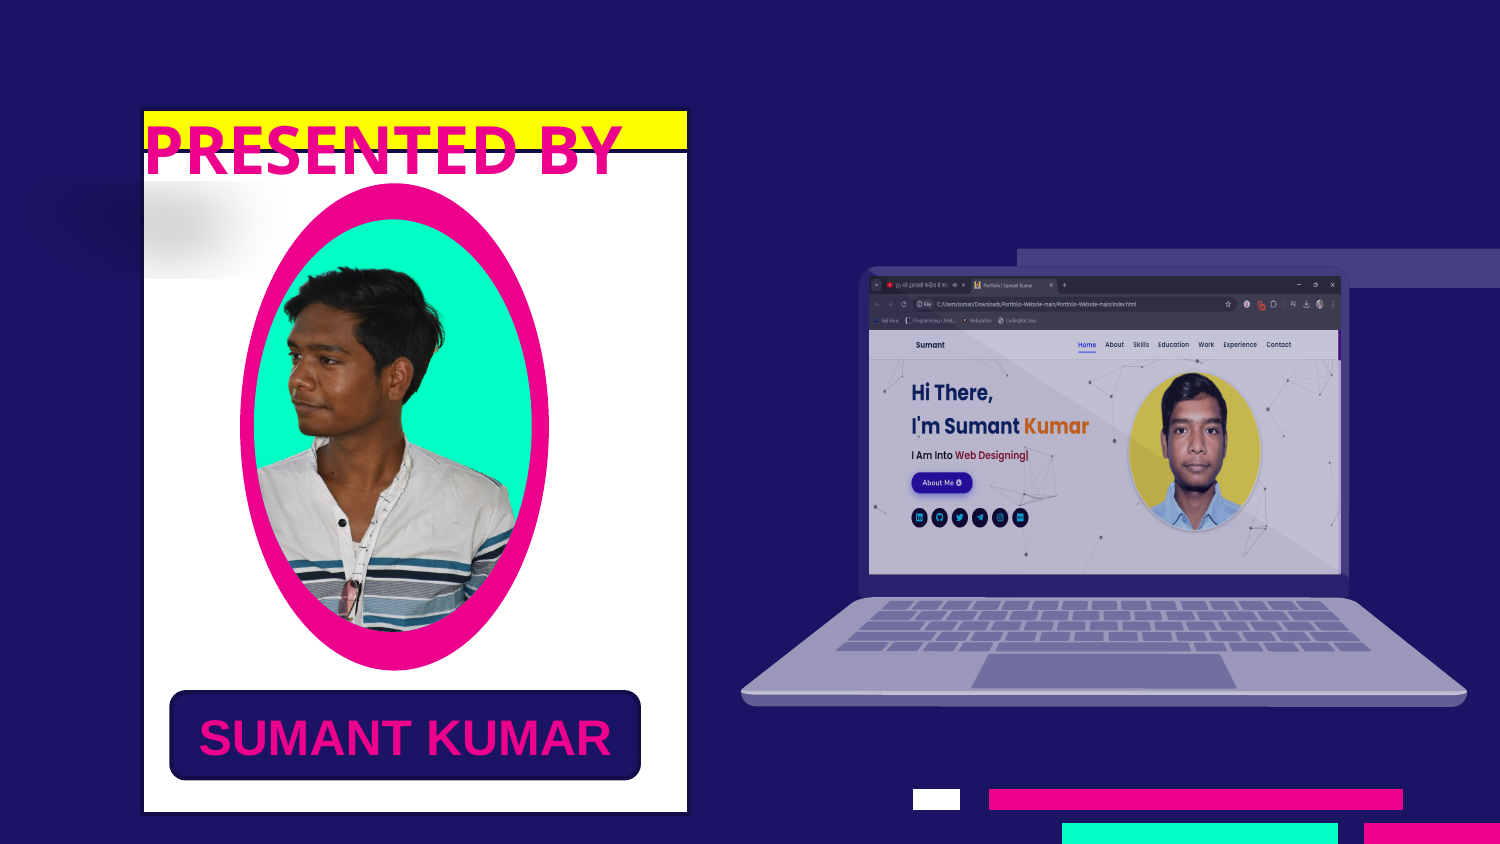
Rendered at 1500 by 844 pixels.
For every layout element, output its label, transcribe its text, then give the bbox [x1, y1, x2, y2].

text_box [1193, 642, 1228, 652]
text_box [924, 621, 958, 631]
text_box [316, 640, 473, 673]
text_box [914, 611, 948, 621]
text_box [835, 642, 889, 652]
text_box [870, 611, 918, 621]
text_box [1267, 601, 1299, 610]
text_box [1108, 632, 1139, 642]
text_box [1166, 611, 1196, 621]
text_box [1242, 632, 1277, 642]
text_box [1257, 611, 1290, 621]
text_box [886, 642, 924, 652]
text_box [990, 621, 1022, 631]
text_box [1089, 621, 1118, 631]
text_box [971, 600, 1002, 610]
text_box [1134, 611, 1163, 621]
text_box [1001, 600, 1030, 610]
text_box [977, 611, 1009, 621]
text_box [858, 621, 926, 631]
text_box [941, 600, 973, 610]
text_box [958, 642, 994, 652]
text_box [1196, 611, 1227, 621]
text_box [741, 689, 1467, 696]
text_box [935, 631, 970, 641]
text_box [1121, 600, 1148, 610]
text_box [911, 600, 944, 610]
text_box [970, 653, 1238, 689]
text_box [1263, 642, 1300, 652]
text_box [1039, 631, 1071, 641]
text_box [1074, 631, 1104, 641]
text_box [1009, 611, 1039, 621]
text_box [1228, 642, 1264, 652]
text_box [313, 203, 476, 217]
text_box [881, 600, 915, 610]
text_box [1023, 621, 1054, 631]
text_box [1209, 601, 1239, 610]
text_box [1333, 642, 1372, 652]
text_box [1040, 611, 1070, 621]
text_box SUMANT KUMAR [169, 690, 641, 781]
text_box [995, 642, 1192, 652]
text_box [1313, 621, 1349, 631]
text_box [1004, 631, 1037, 641]
text_box [1061, 600, 1088, 610]
text_box [1056, 621, 1086, 631]
text_box [1238, 601, 1269, 611]
text_box [1281, 621, 1316, 631]
text_box [1149, 601, 1178, 610]
text_box [1186, 621, 1217, 631]
text_box [1295, 601, 1329, 610]
picture [869, 275, 1341, 575]
text_box [1103, 611, 1131, 621]
text_box [867, 266, 1350, 578]
picture [253, 219, 532, 633]
text_box [740, 692, 1468, 707]
text_box [1031, 600, 1060, 610]
text_box [1249, 621, 1283, 631]
text_box [741, 597, 1467, 692]
text_box [1122, 621, 1151, 631]
title PRESENTED BY [126, 92, 639, 203]
text_box [1309, 632, 1361, 642]
text_box [847, 631, 937, 641]
text_box [639, 107, 691, 149]
text_box [1154, 621, 1184, 631]
text_box [1298, 642, 1336, 652]
text_box [1208, 632, 1242, 642]
text_box [957, 621, 990, 631]
text_box [1175, 632, 1208, 641]
text_box [237, 340, 248, 514]
text_box [1226, 611, 1259, 621]
text_box [946, 611, 978, 621]
text_box [922, 642, 959, 652]
text_box [1217, 621, 1251, 631]
text_box [858, 269, 1350, 598]
text_box [1072, 611, 1100, 621]
text_box [1180, 601, 1209, 610]
text_box [1275, 632, 1311, 642]
text_box [537, 325, 552, 529]
text_box [970, 631, 1004, 641]
text_box [1091, 600, 1118, 610]
text_box [140, 149, 691, 816]
text_box [1142, 632, 1173, 641]
text_box [1287, 611, 1340, 621]
